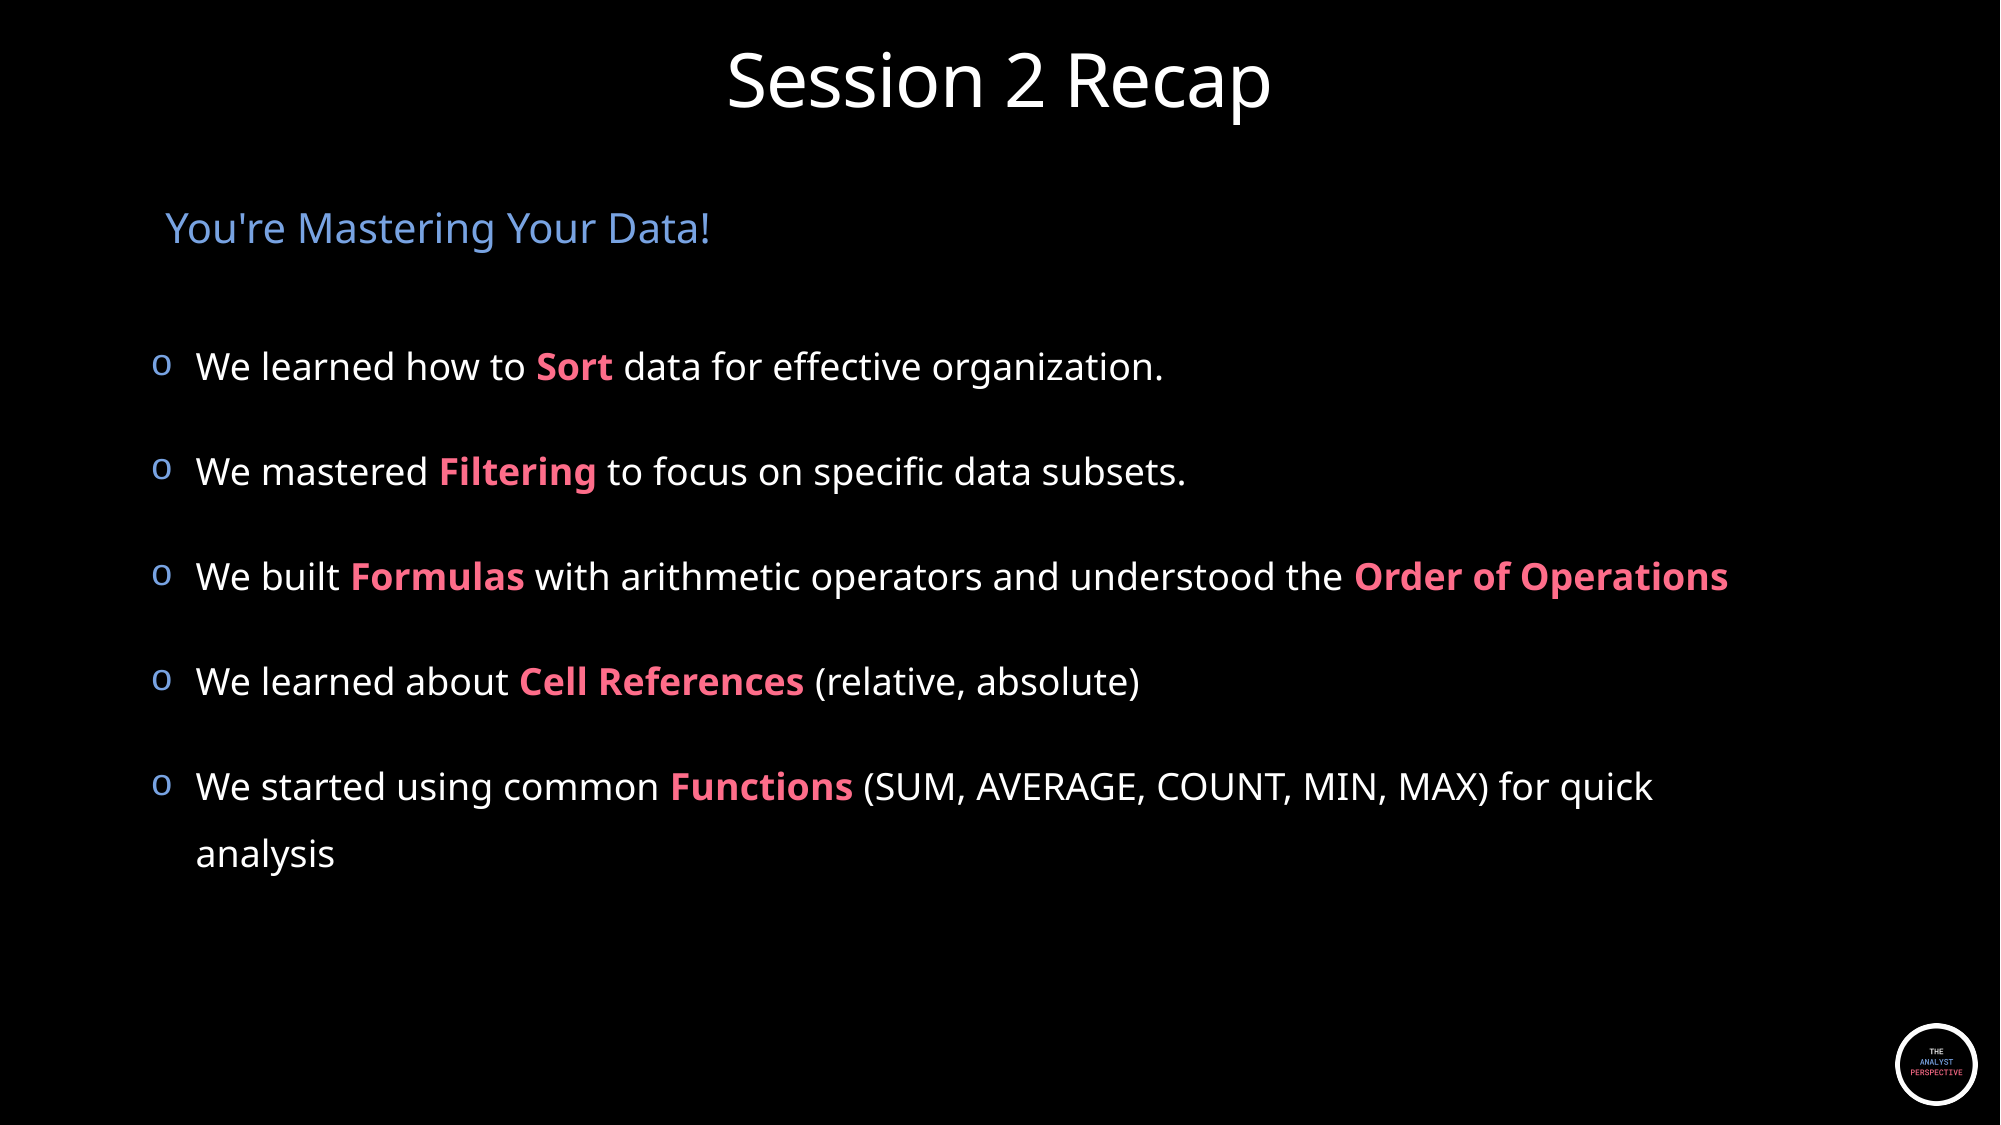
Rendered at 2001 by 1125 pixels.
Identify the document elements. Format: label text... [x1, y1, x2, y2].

text_box We learned how to Sort data for effective organization. We mastered Filtering to focus on specific data subsets. We built Formulas with arithmetic operators and understood the Order of Operations We learned about Cell References (relative, absolute) We started using common Functions (SUM, AVERAGE, COUNT, MIN, MAX) for quick analysis [135, 320, 1747, 963]
title Session 2 Recap [67, 30, 1933, 135]
picture [1895, 1023, 1978, 1106]
text_box You're Mastering Your Data! [135, 194, 921, 320]
